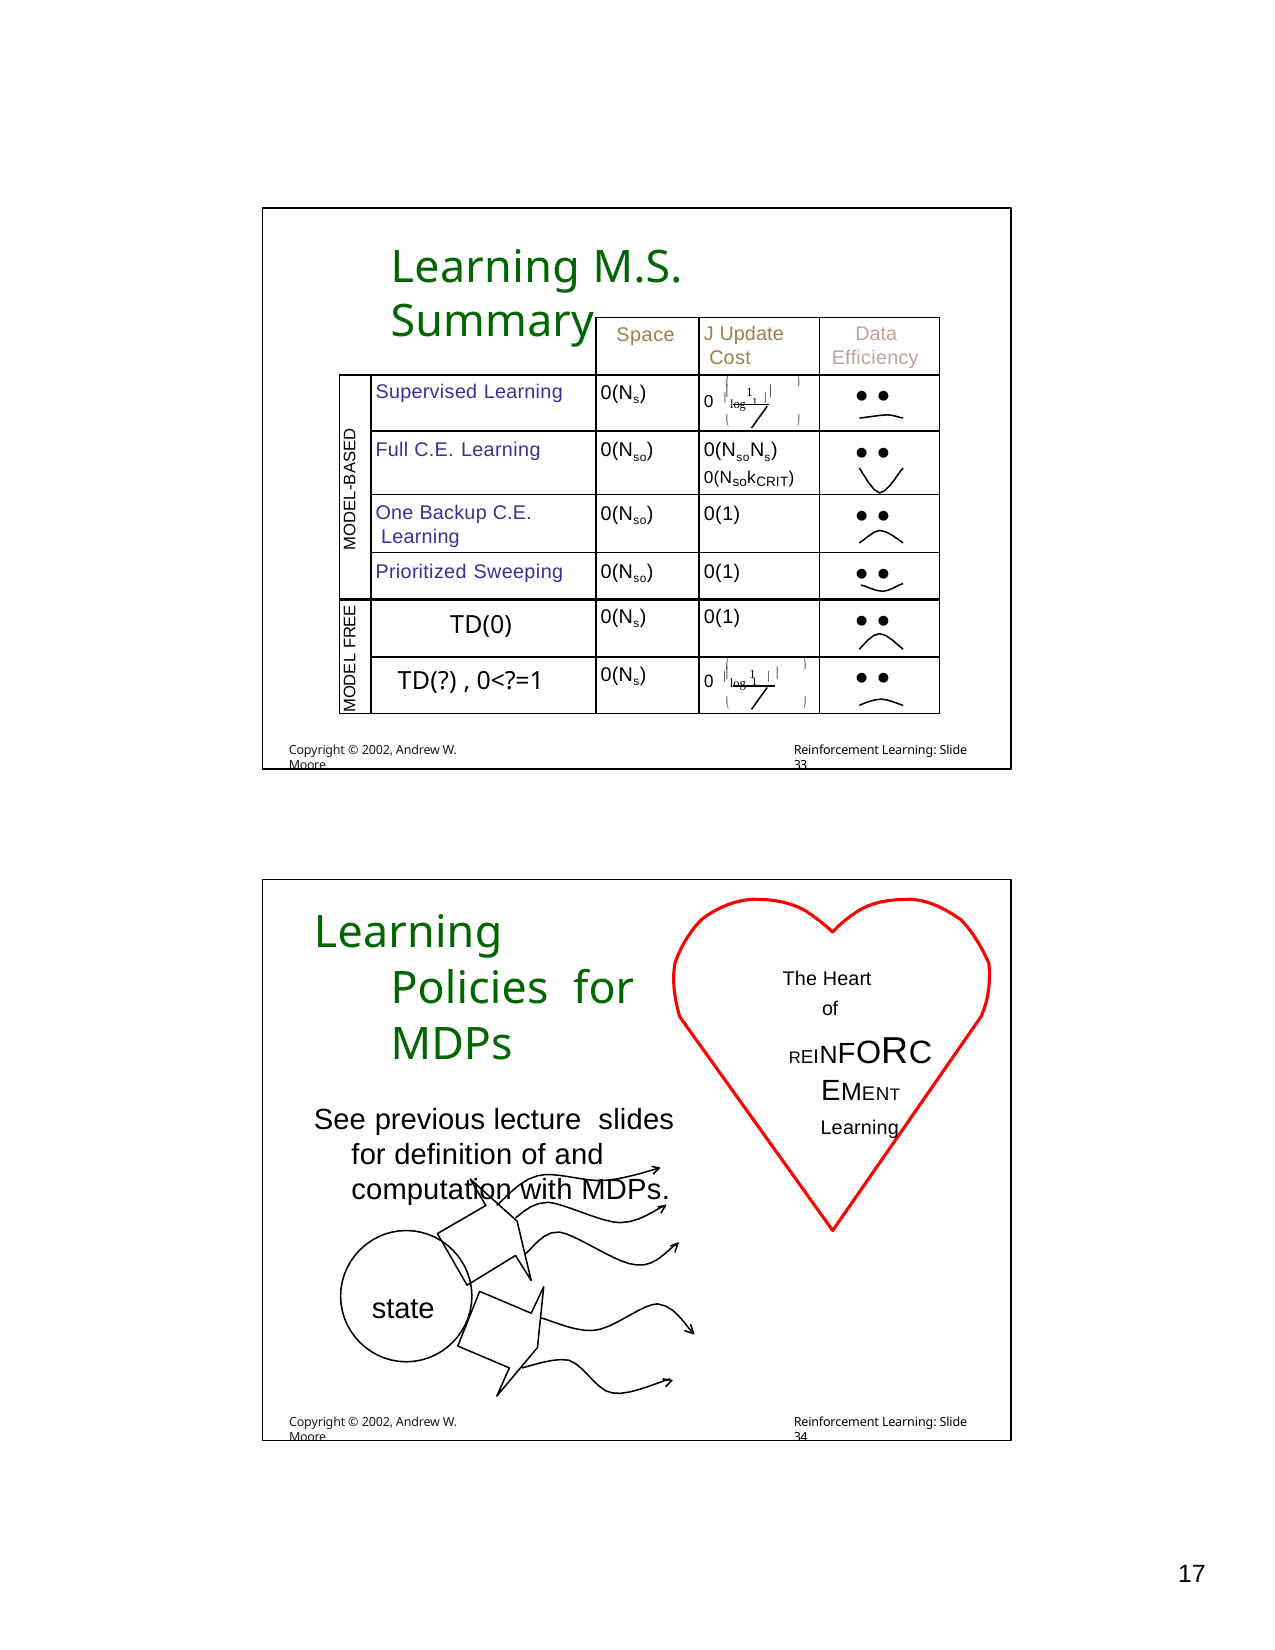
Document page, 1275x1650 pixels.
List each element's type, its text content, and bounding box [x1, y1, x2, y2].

text_box Reinforcement Learning: Slide 34 [793, 1441, 979, 1445]
text_box [262, 879, 1011, 1441]
text_box Reinforcement Learning: Slide 33 [791, 769, 979, 773]
slide_number 10 [1173, 1558, 1211, 1650]
text_box Copyright © 2002, Andrew W. Moore [286, 769, 496, 773]
text_box Copyright © 2002, Andrew W. Moore [289, 1441, 496, 1445]
text_box [262, 207, 1011, 769]
